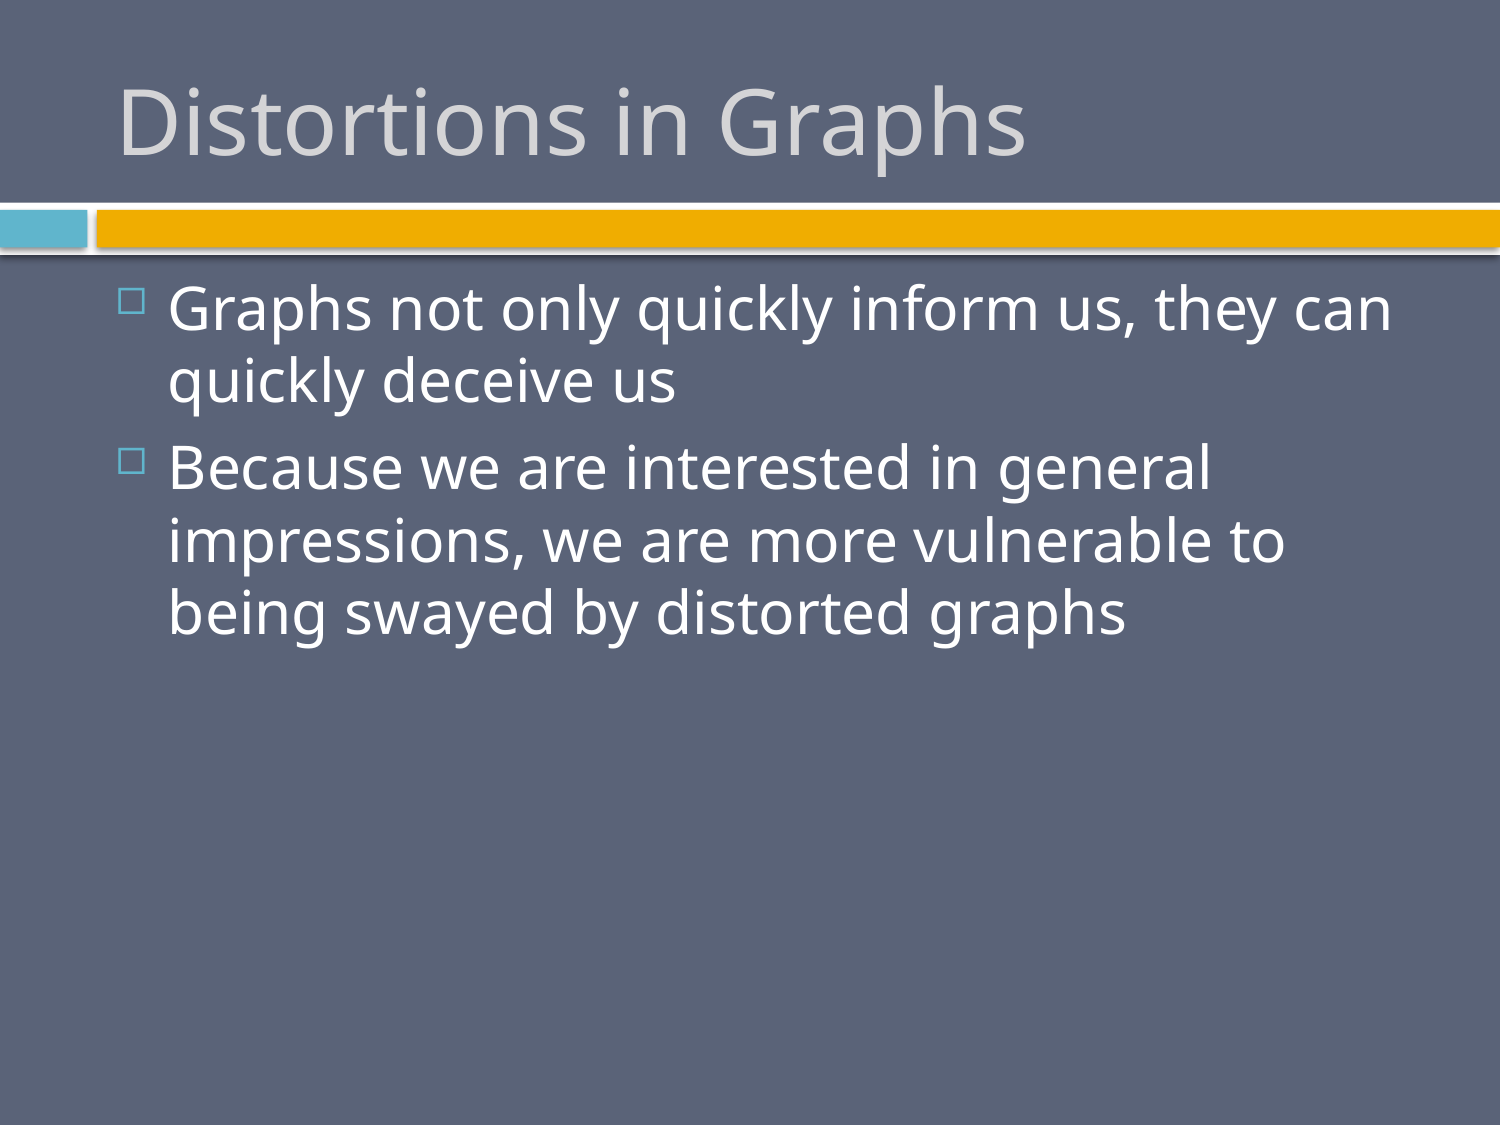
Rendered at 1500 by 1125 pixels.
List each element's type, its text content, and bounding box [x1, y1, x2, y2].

list Graphs not only quickly inform us, they can quickly deceive us Because we are interested in general impressions, we are more vulnerable to being swayed by distorted graphs [100, 262, 1439, 1001]
title Distortions in Graphs [100, 37, 1439, 201]
